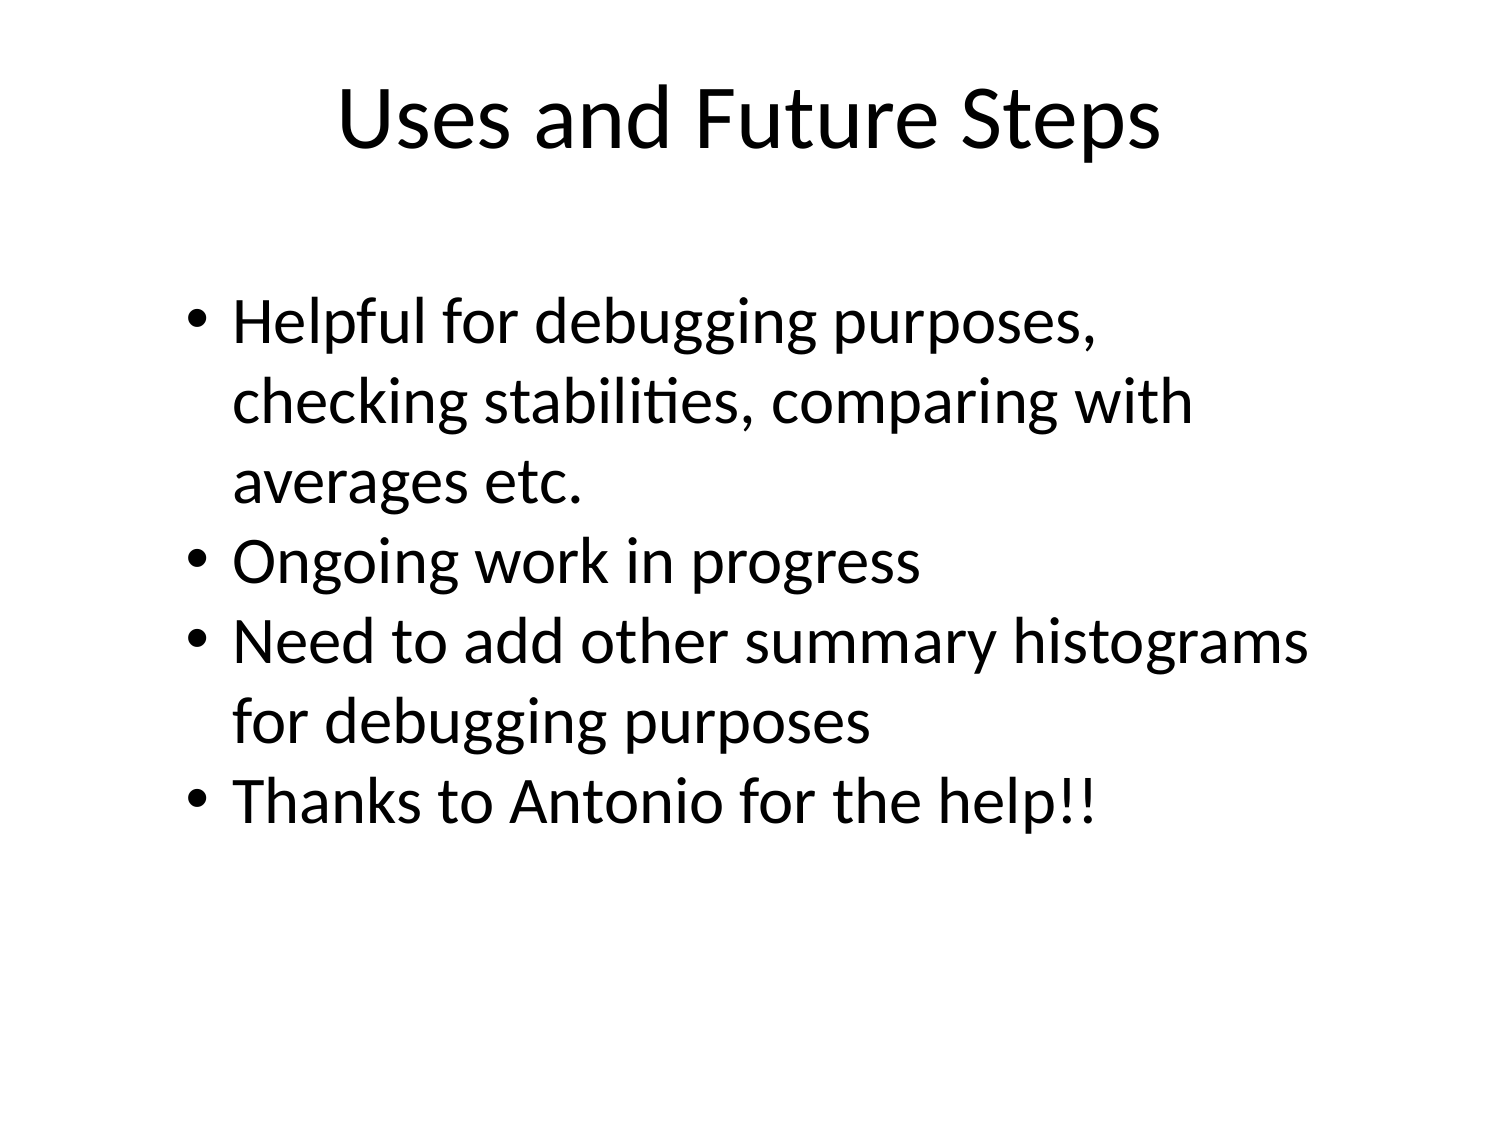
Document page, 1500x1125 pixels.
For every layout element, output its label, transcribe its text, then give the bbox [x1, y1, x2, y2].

title Uses and Future Steps [112, 0, 1388, 233]
text_box Helpful for debugging purposes, checking stabilities, comparing with averages etc. Ongoing work in progress Need to add other summary histograms for debugging purposes Thanks to Antonio for the help!! [170, 269, 1330, 845]
